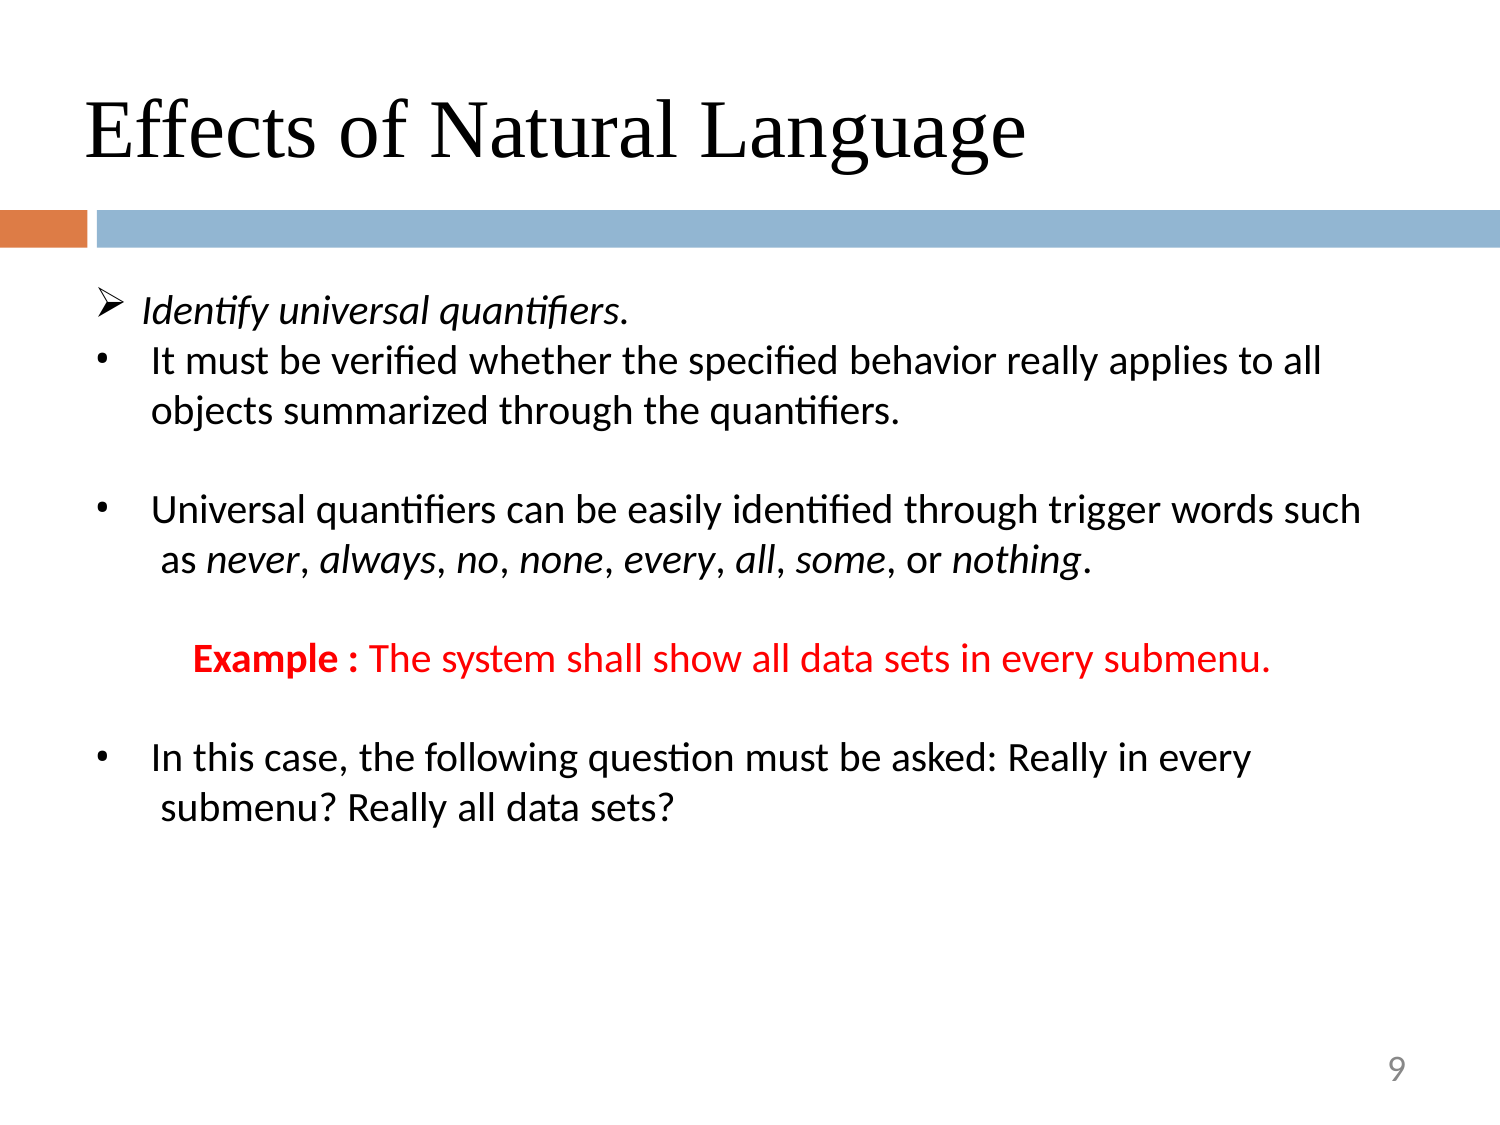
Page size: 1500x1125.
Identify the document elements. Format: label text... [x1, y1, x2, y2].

text_box Identify universal quantifiers. It must be verified whether the specified behavior really applies to all objects summarized through the quantifiers. Universal quantifiers can be easily identified through trigger words such as never, always, no, none, every, all, some, or nothing. Example : The system shall show all data sets in every submenu. In this case, the following question must be asked: Really in every submenu? Really all data sets? [92, 280, 1370, 830]
title Effects of Natural Language [82, 72, 1034, 263]
slide_number 9 [1380, 1051, 1432, 1125]
